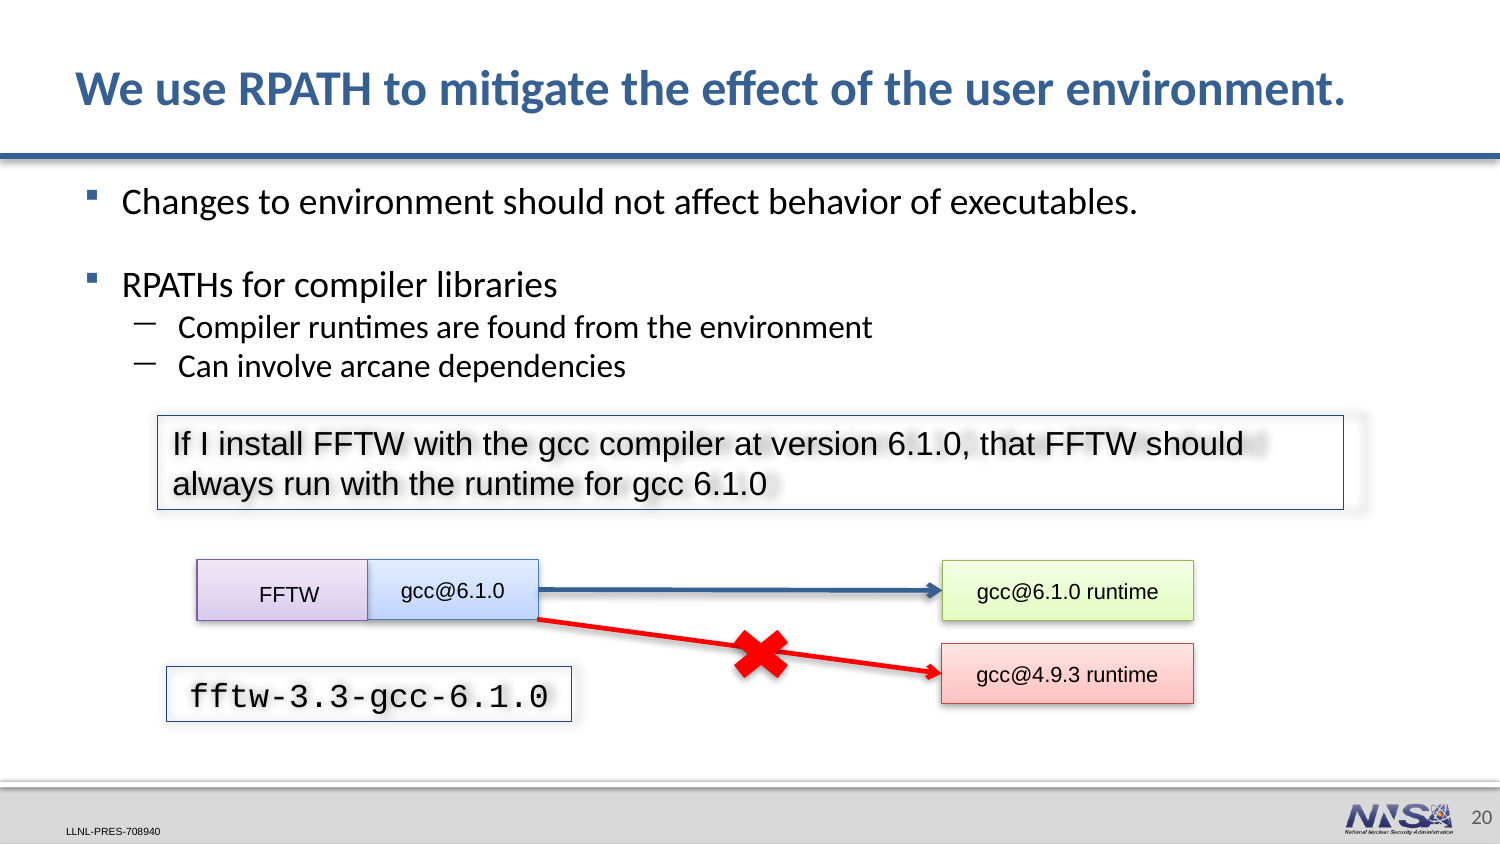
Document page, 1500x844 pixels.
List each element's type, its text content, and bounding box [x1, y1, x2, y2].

picture [1339, 794, 1458, 840]
list Changes to environment should not affect behavior of executables. RPATHs for compiler libraries Compiler runtimes are found from the environment Can involve arcane dependencies [75, 177, 1438, 559]
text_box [537, 619, 942, 674]
title We use RPATH to mitigate the effect of the user environment. [75, 26, 1425, 152]
text_box fftw-3.3-gcc-6.1.0 [166, 666, 572, 722]
text_box gcc@4.9.3 runtime [941, 643, 1194, 704]
text_box gcc@6.1.0 [369, 559, 539, 620]
text_box gcc@6.1.0 runtime [942, 560, 1194, 621]
text_box If I install FFTW with the gcc compiler at version 6.1.0, that FFTW should always run with the runtime for gcc 6.1.0 [157, 415, 1344, 510]
text_box FFTW [196, 559, 368, 621]
